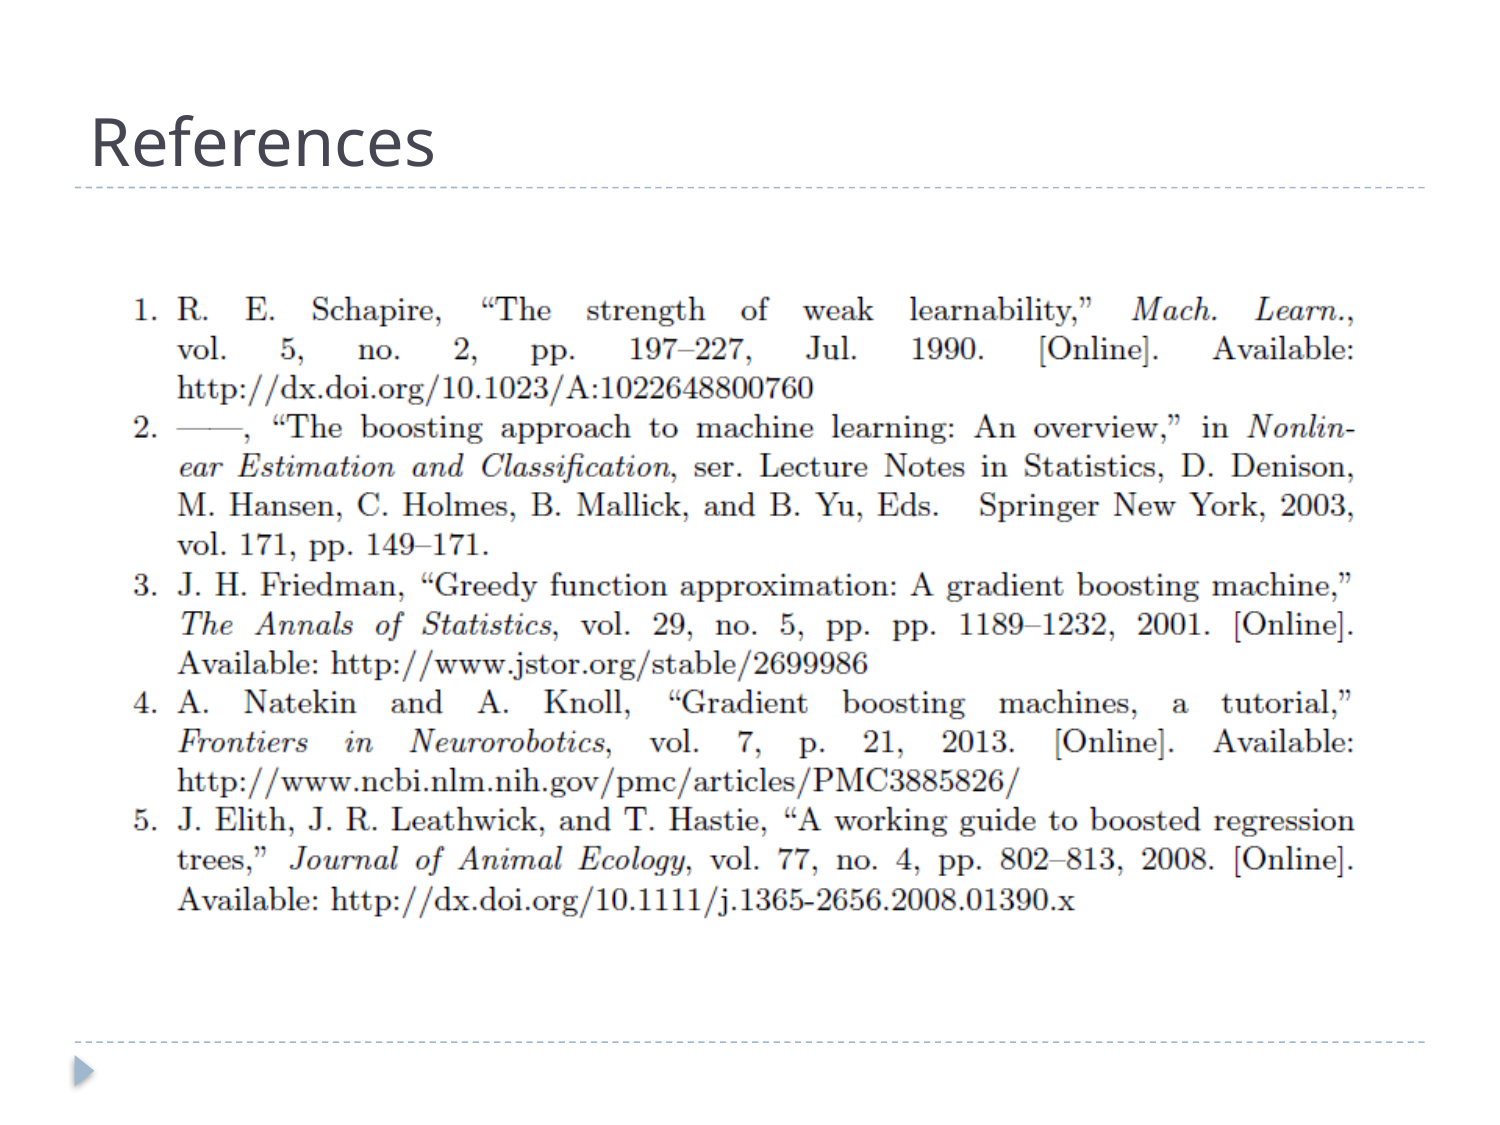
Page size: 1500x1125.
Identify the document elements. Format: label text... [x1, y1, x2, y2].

title References [75, 24, 1425, 188]
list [127, 286, 1373, 924]
